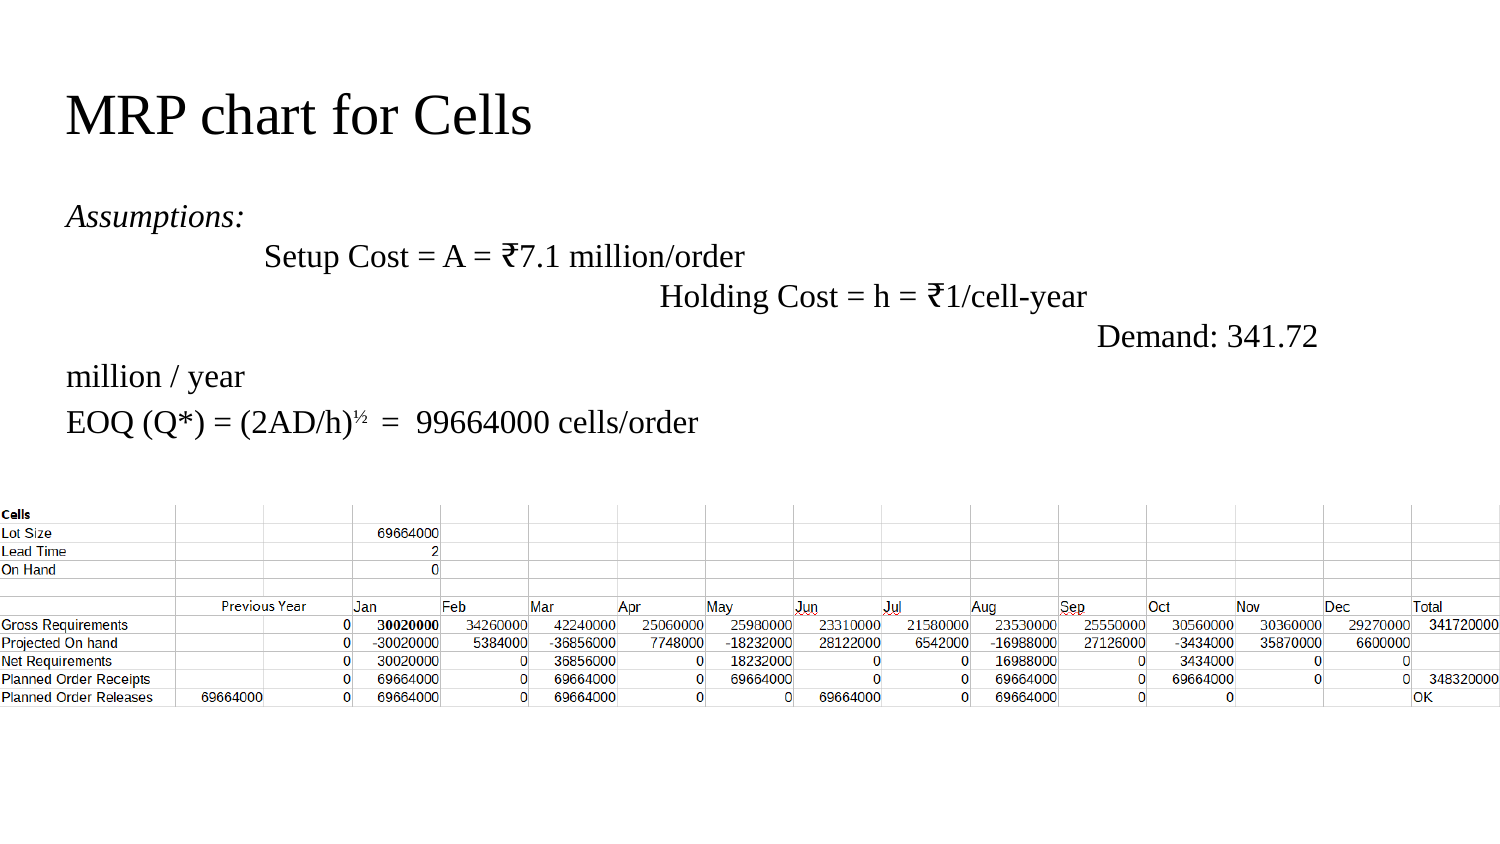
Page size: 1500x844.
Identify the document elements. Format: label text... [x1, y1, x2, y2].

text_box MRP chart for Cells [49, 62, 807, 160]
list Assumptions: Setup Cost = A = ₹7.1 million/order Holding Cost = h = ₹1/cell-year Demand: 341.72 million / year EOQ (Q*) = (2AD/h)½ = 99664000 cells/order [51, 179, 1449, 414]
picture [0, 505, 1500, 707]
